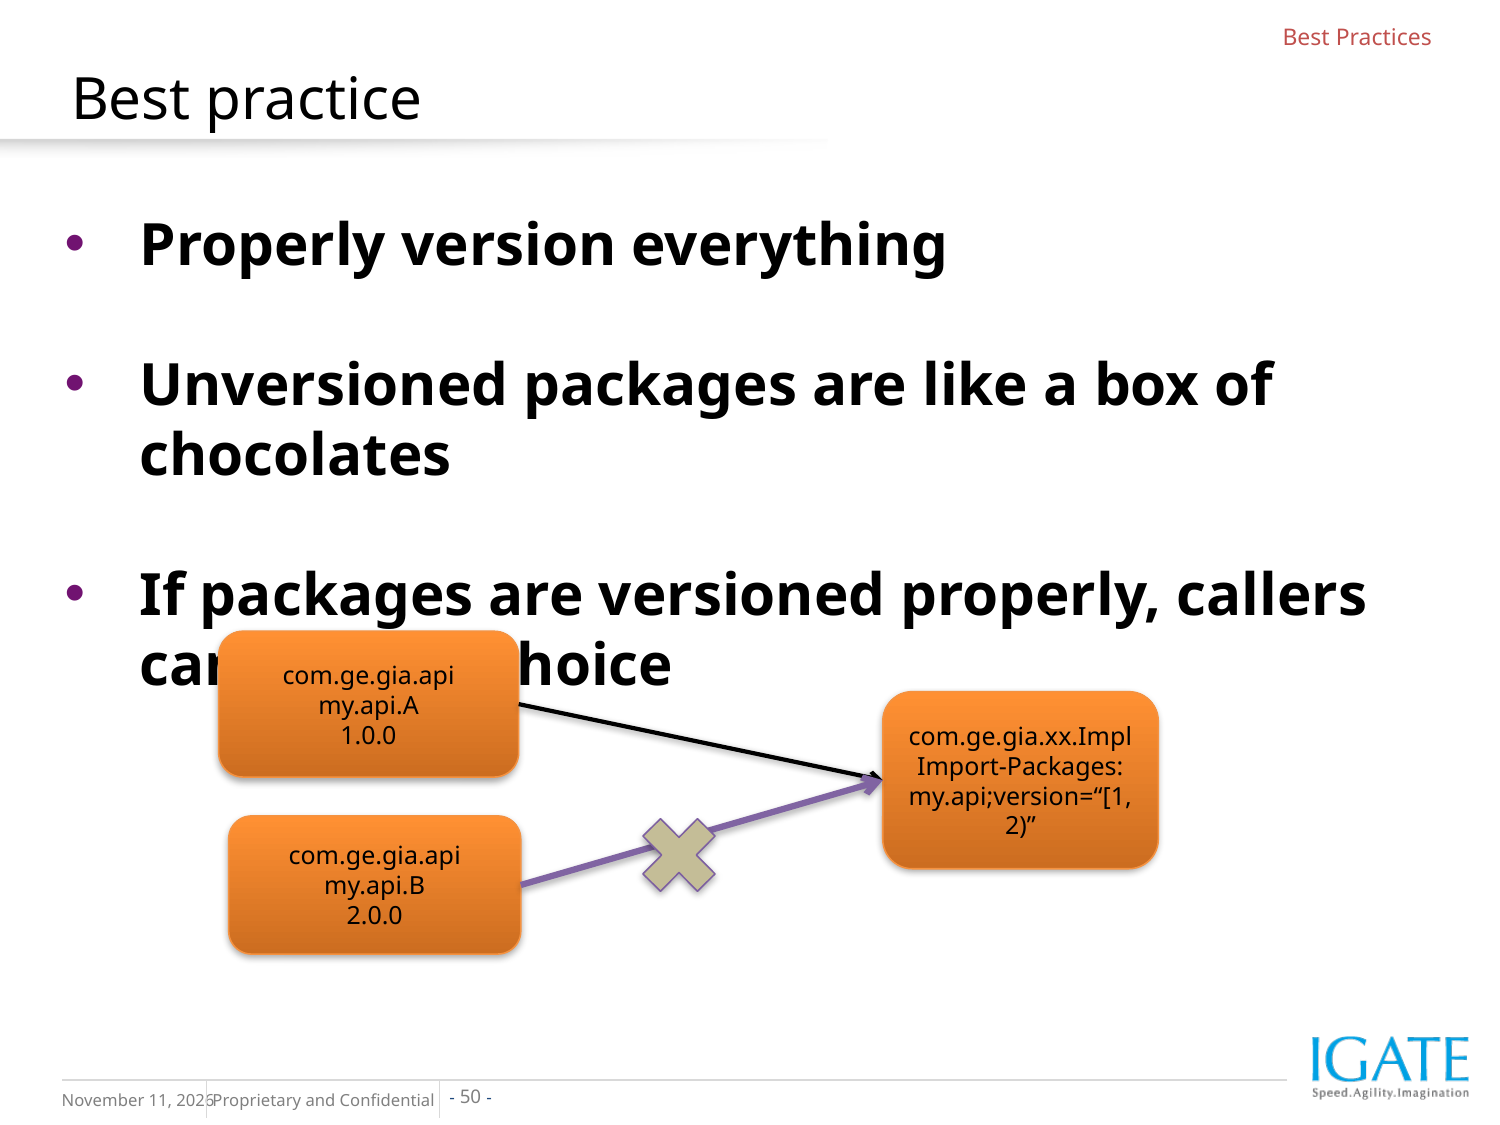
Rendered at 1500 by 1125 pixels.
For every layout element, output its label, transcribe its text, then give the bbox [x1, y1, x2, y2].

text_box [518, 703, 884, 780]
text_box Best Practices [1043, 14, 1447, 85]
text_box com.ge.gia.xx.Impl Import-Packages: my.api;version=“[1,2)” [886, 690, 1160, 870]
picture [1304, 1028, 1475, 1105]
picture [0, 112, 919, 174]
text_box com.ge.gia.api my.api.B 2.0.0 [227, 815, 522, 955]
title Best practice [56, 46, 1444, 146]
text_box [520, 779, 883, 886]
picture [1385, 1047, 1396, 1061]
list Properly version everything Unversioned packages are like a box of chocolates If packages are versioned properly, callers can make a choice [49, 164, 1440, 1046]
text_box com.ge.gia.api my.api.A 1.0.0 [217, 630, 520, 778]
